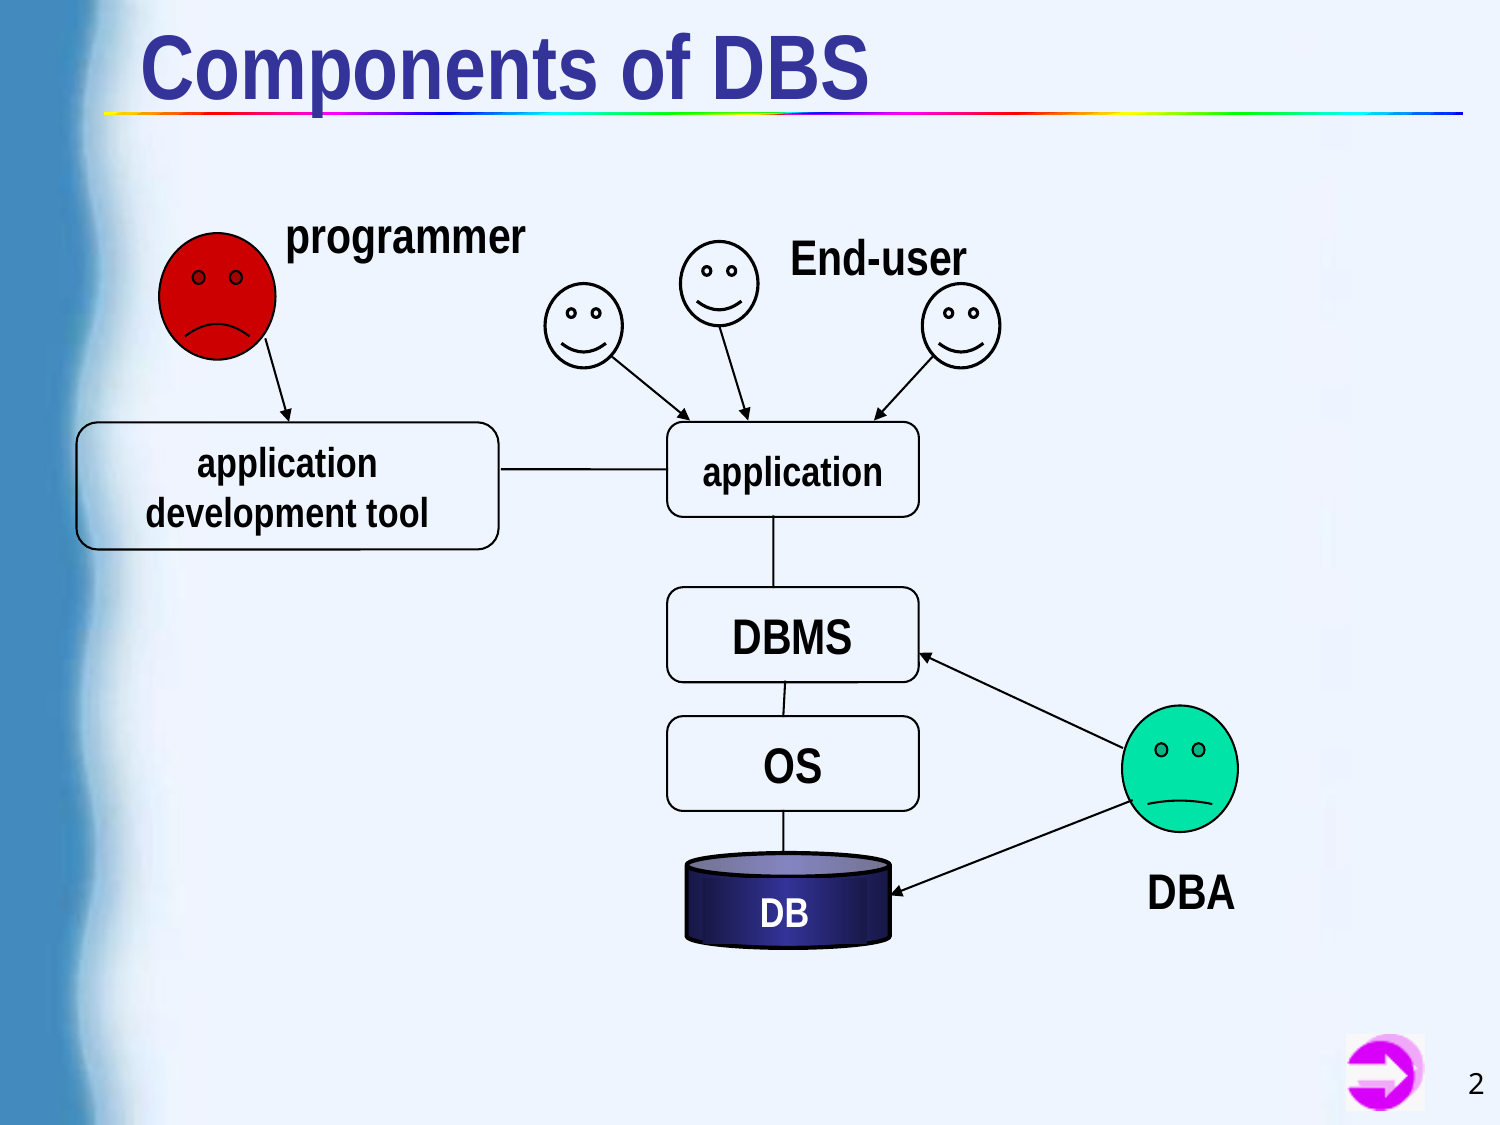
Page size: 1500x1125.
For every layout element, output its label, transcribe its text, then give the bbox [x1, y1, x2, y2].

picture [0, 0, 1500, 1125]
text_box [680, 241, 759, 326]
text_box [1122, 705, 1238, 833]
slide_number 2 [1429, 1037, 1500, 1113]
text_box [612, 357, 691, 421]
title Components of DBS [125, 12, 1404, 125]
text_box OS [667, 716, 919, 811]
text_box [896, 800, 1132, 897]
text_box [918, 652, 1123, 748]
text_box [873, 357, 933, 421]
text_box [158, 196, 543, 422]
text_box application [667, 421, 919, 517]
text_box [548, 283, 623, 368]
text_box [719, 325, 751, 421]
text_box DBA [1132, 852, 1251, 928]
text_box [922, 291, 1000, 368]
text_box DBMS [667, 587, 919, 683]
text_box End-user [775, 218, 983, 293]
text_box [686, 852, 890, 949]
text_box application development tool [76, 422, 499, 550]
